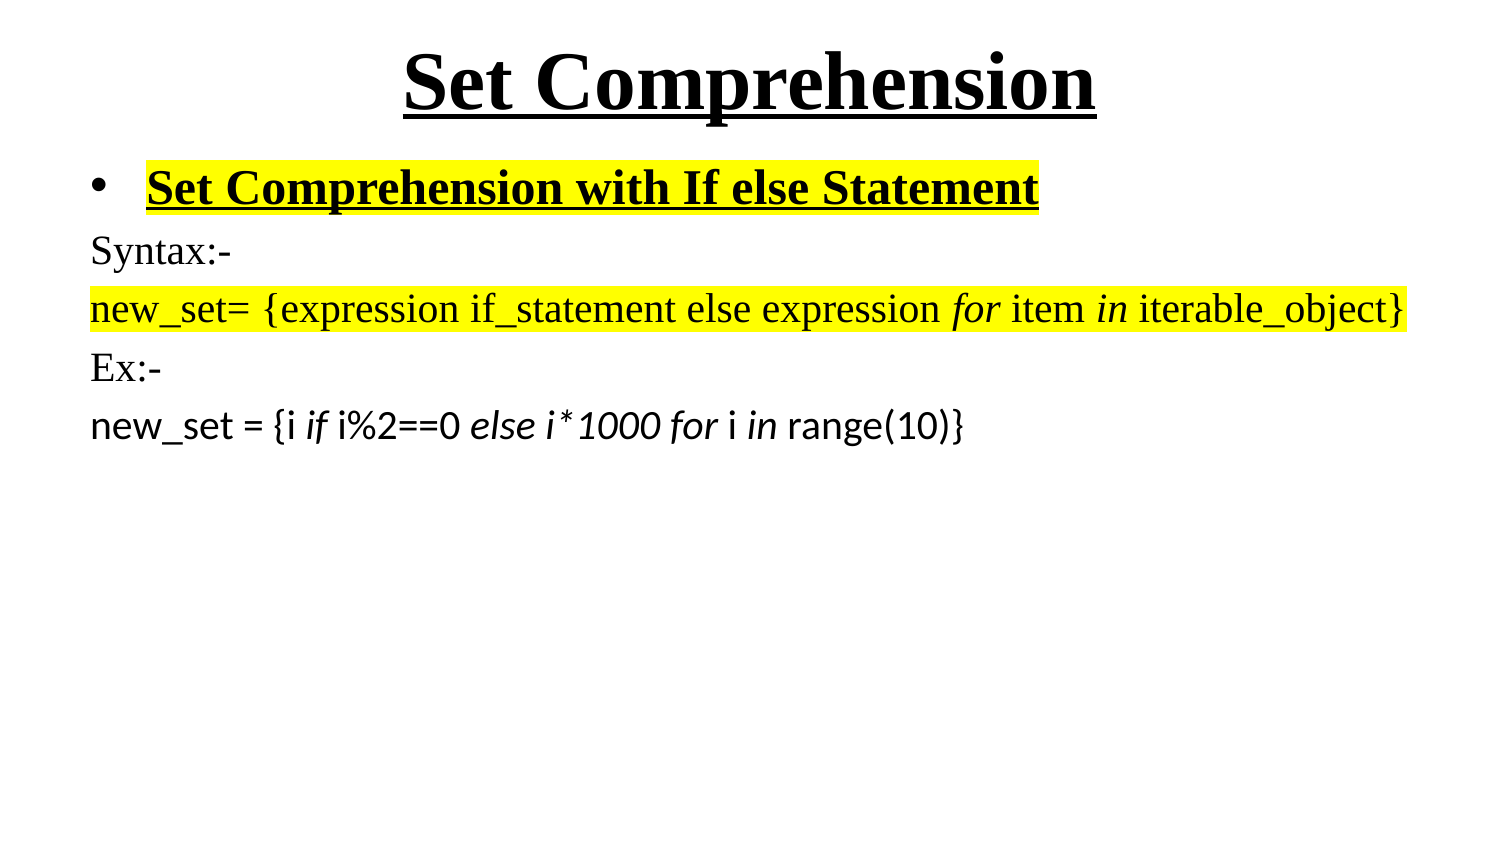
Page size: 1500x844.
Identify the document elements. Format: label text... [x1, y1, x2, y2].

title Set Comprehension [75, 6, 1425, 146]
list Set Comprehension with If else Statement Syntax:- new_set= {expression if_statement else expression for item in iterable_object} Ex:- new_set = {i if i%2==0 else i*1000 for i in range(10)} [75, 146, 1425, 704]
